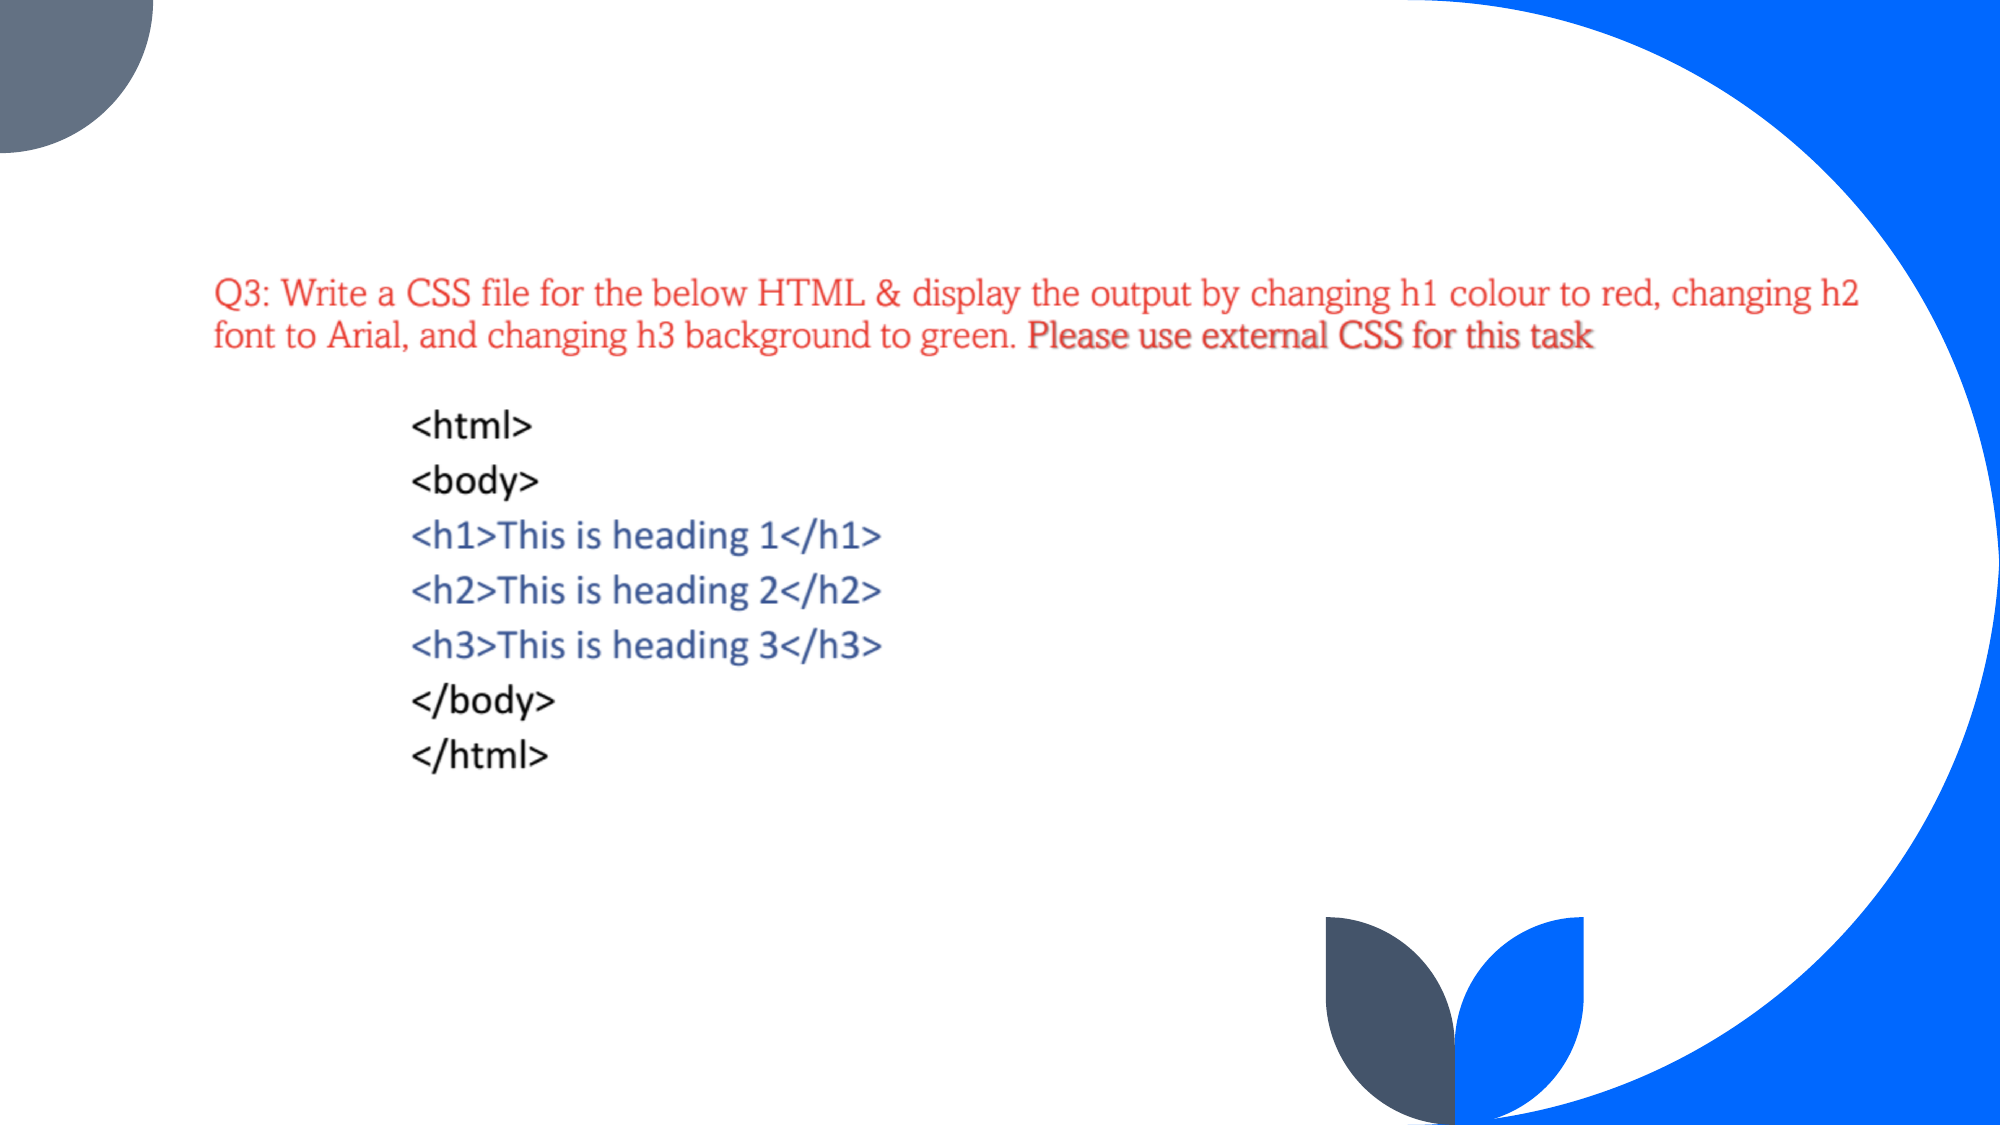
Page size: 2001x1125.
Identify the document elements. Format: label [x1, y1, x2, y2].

picture [187, 256, 1892, 817]
